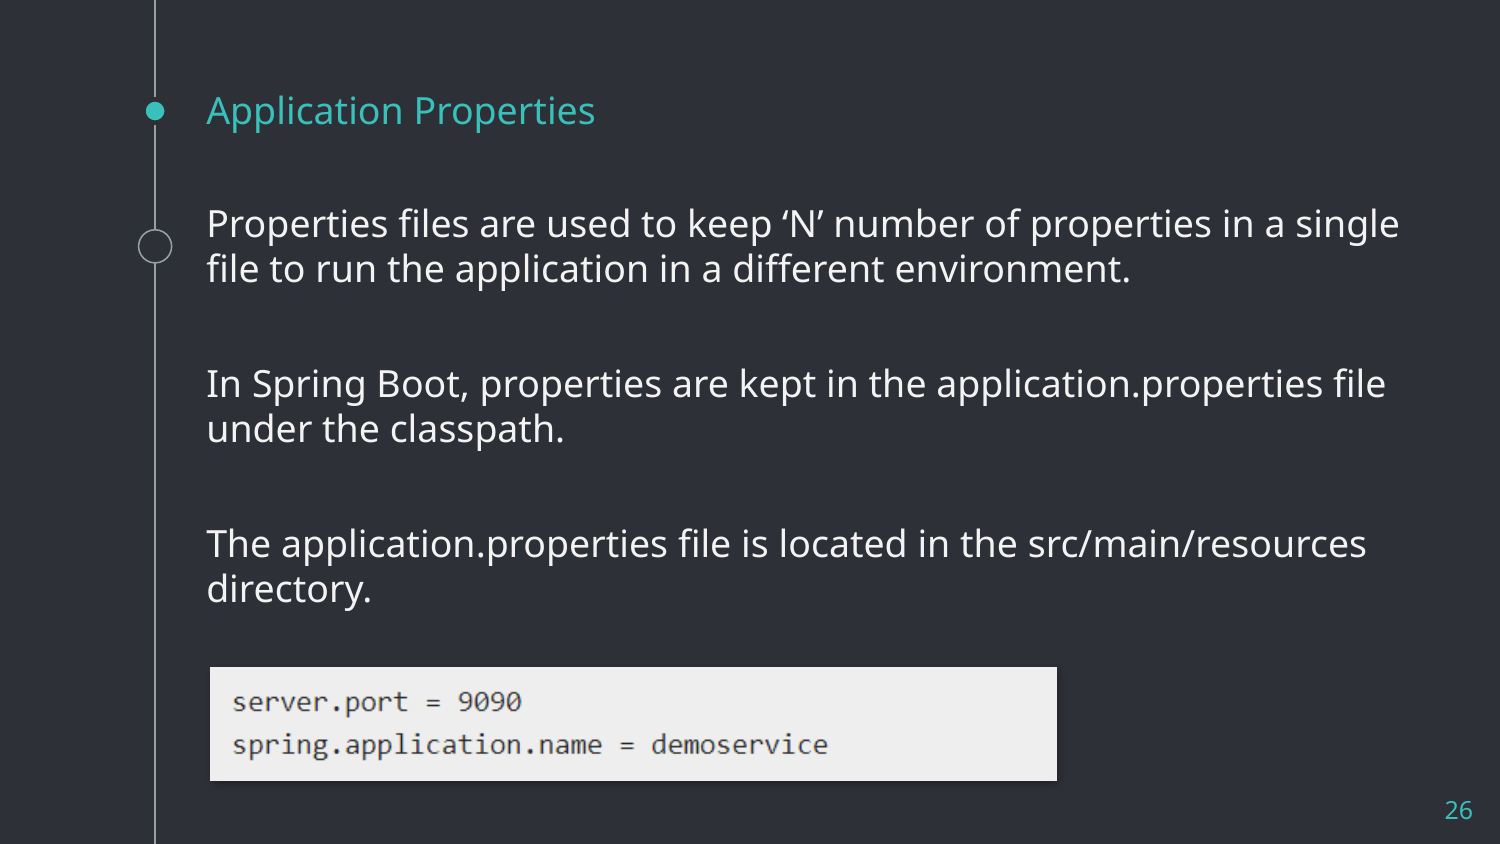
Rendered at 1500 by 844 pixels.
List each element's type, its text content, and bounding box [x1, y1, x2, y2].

title Application Properties [191, 90, 1317, 147]
slide_number 26 [1398, 779, 1489, 832]
list Properties files are used to keep ‘N’ number of properties in a single file to run the application in a different environment. In Spring Boot, properties are kept in the application.properties file under the classpath. The application.properties file is located in the src/main/resources directory. [191, 185, 1418, 797]
picture [210, 667, 1057, 781]
